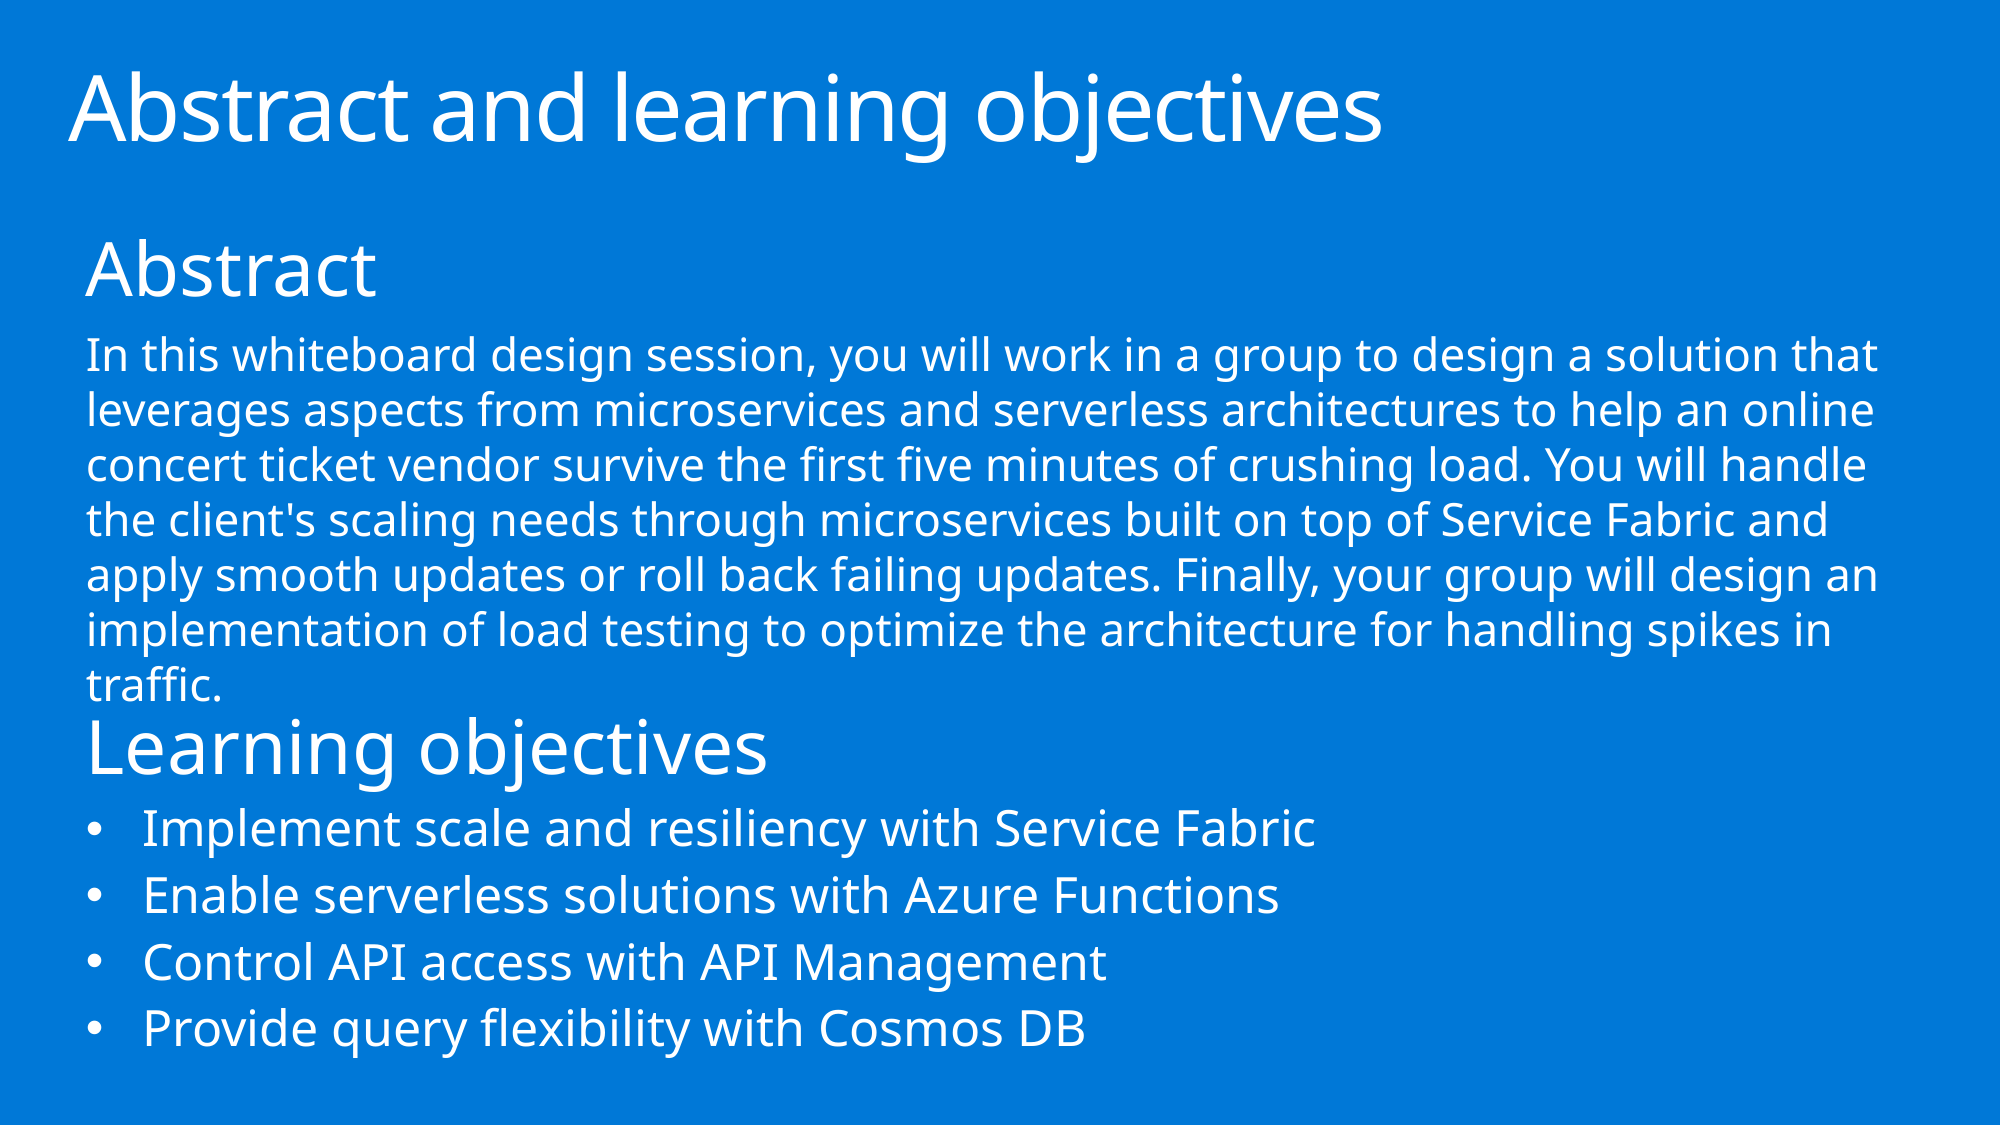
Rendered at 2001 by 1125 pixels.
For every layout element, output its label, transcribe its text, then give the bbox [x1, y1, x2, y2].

title Abstract and learning objectives [44, 47, 1957, 196]
text_box Abstract In this whiteboard design session, you will work in a group to design a solution that leverages aspects from microservices and serverless architectures to help an online concert ticket vendor survive the first five minutes of crushing load. You will handle the client's scaling needs through microservices built on top of Service Fabric and apply smooth updates or roll back failing updates. Finally, your group will design an implementation of load testing to optimize the architecture for handling spikes in traffic. Learning objectives Implement scale and resiliency with Service Fabric Enable serverless solutions with Azure Functions Control API access with API Management Provide query flexibility with Cosmos DB [55, 207, 1957, 1082]
